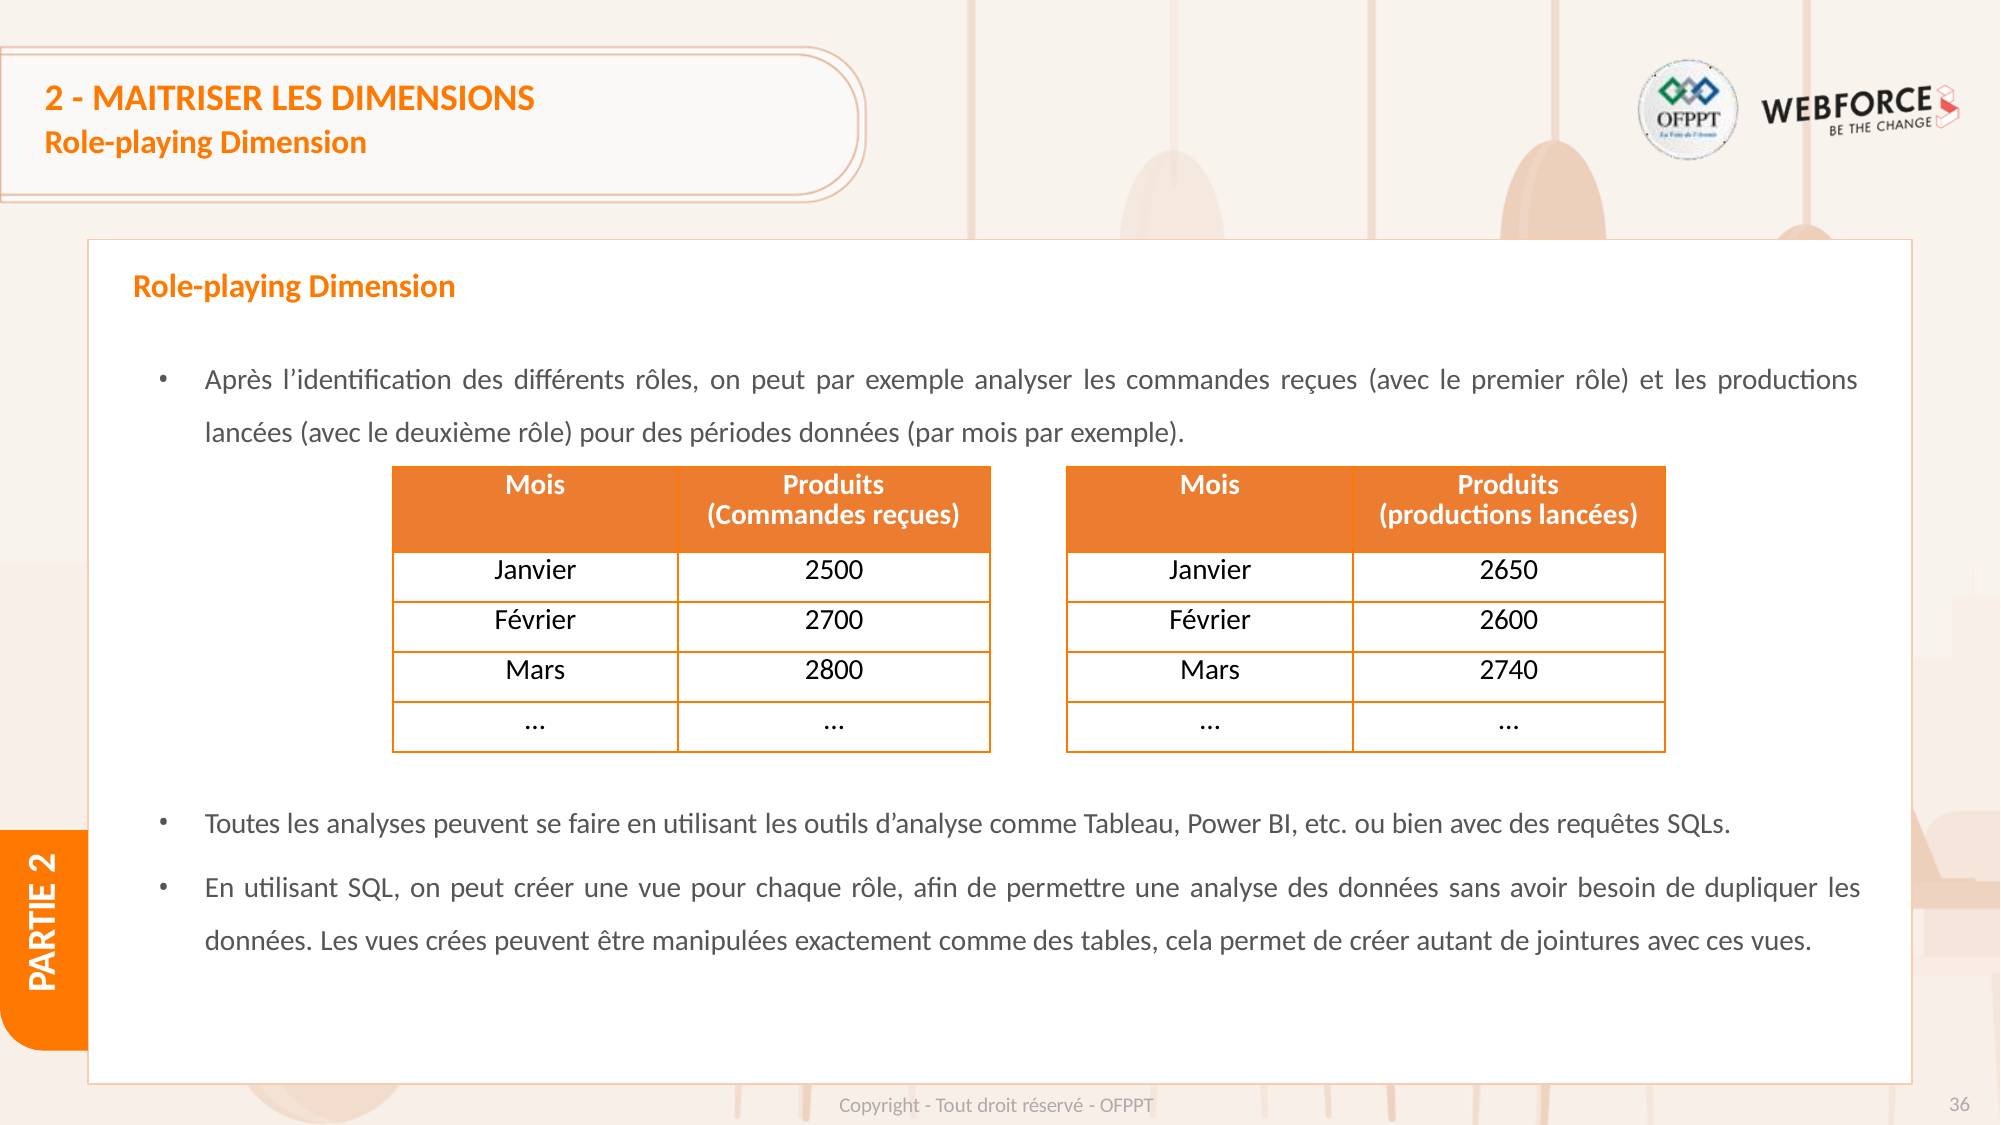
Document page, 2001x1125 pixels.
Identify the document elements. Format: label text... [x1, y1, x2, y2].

picture [0, 0, 2000, 1125]
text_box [0, 238, 1913, 1086]
footer Copyright - Tout droit réservé - OFPPT [837, 1096, 1163, 1125]
text_box 36 [1942, 1093, 1987, 1116]
title 2 - MAITRISER LES DIMENSIONS Role-playing Dimension [42, 66, 540, 235]
